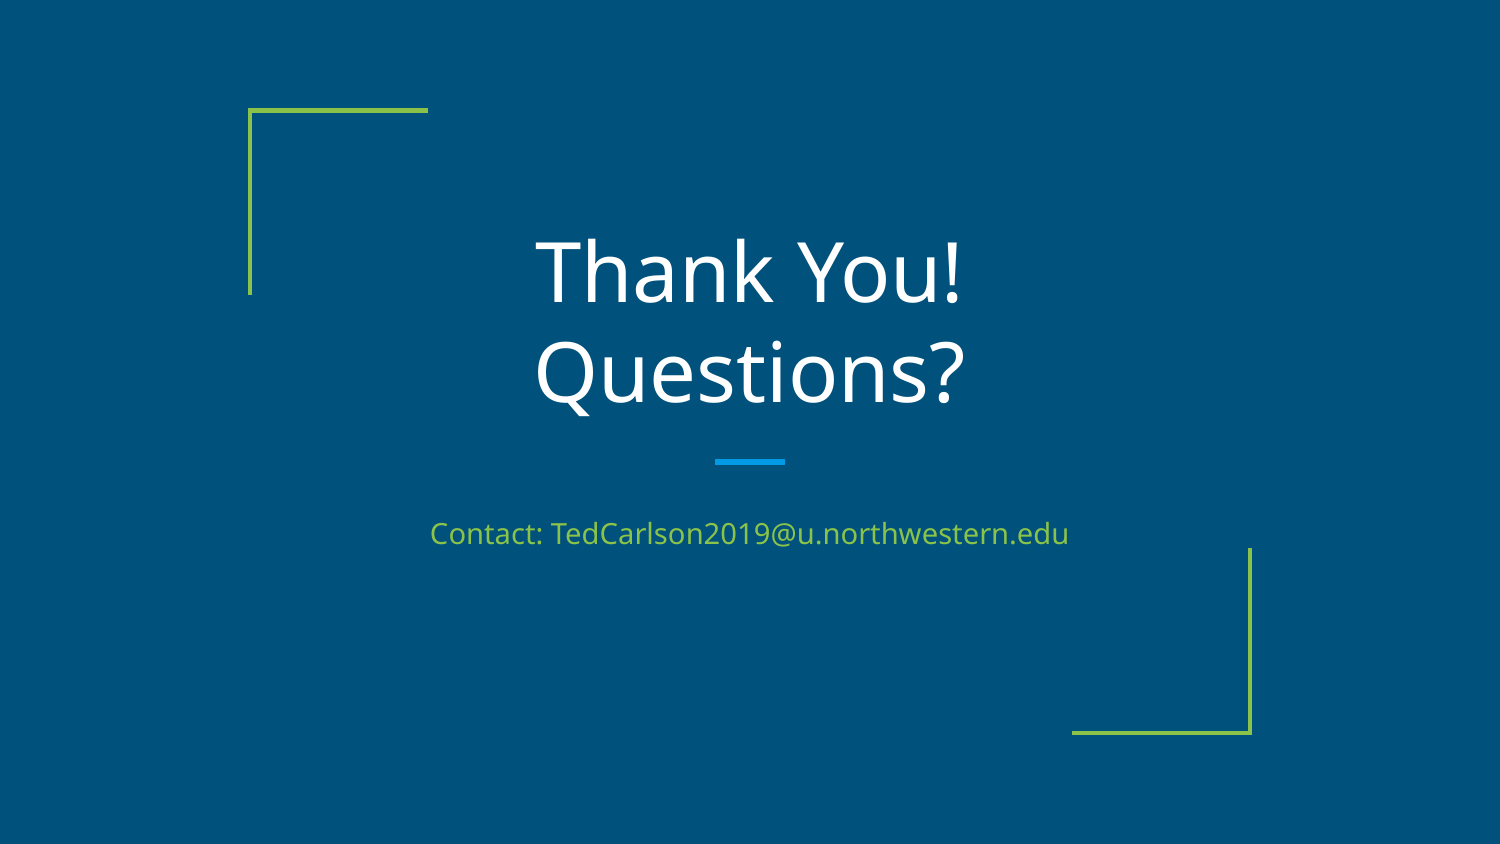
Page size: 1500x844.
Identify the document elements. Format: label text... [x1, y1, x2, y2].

title Thank You! Questions? [275, 195, 1225, 435]
subtitle Contact: TedCarlson2019@u.northwestern.edu [275, 500, 1225, 650]
